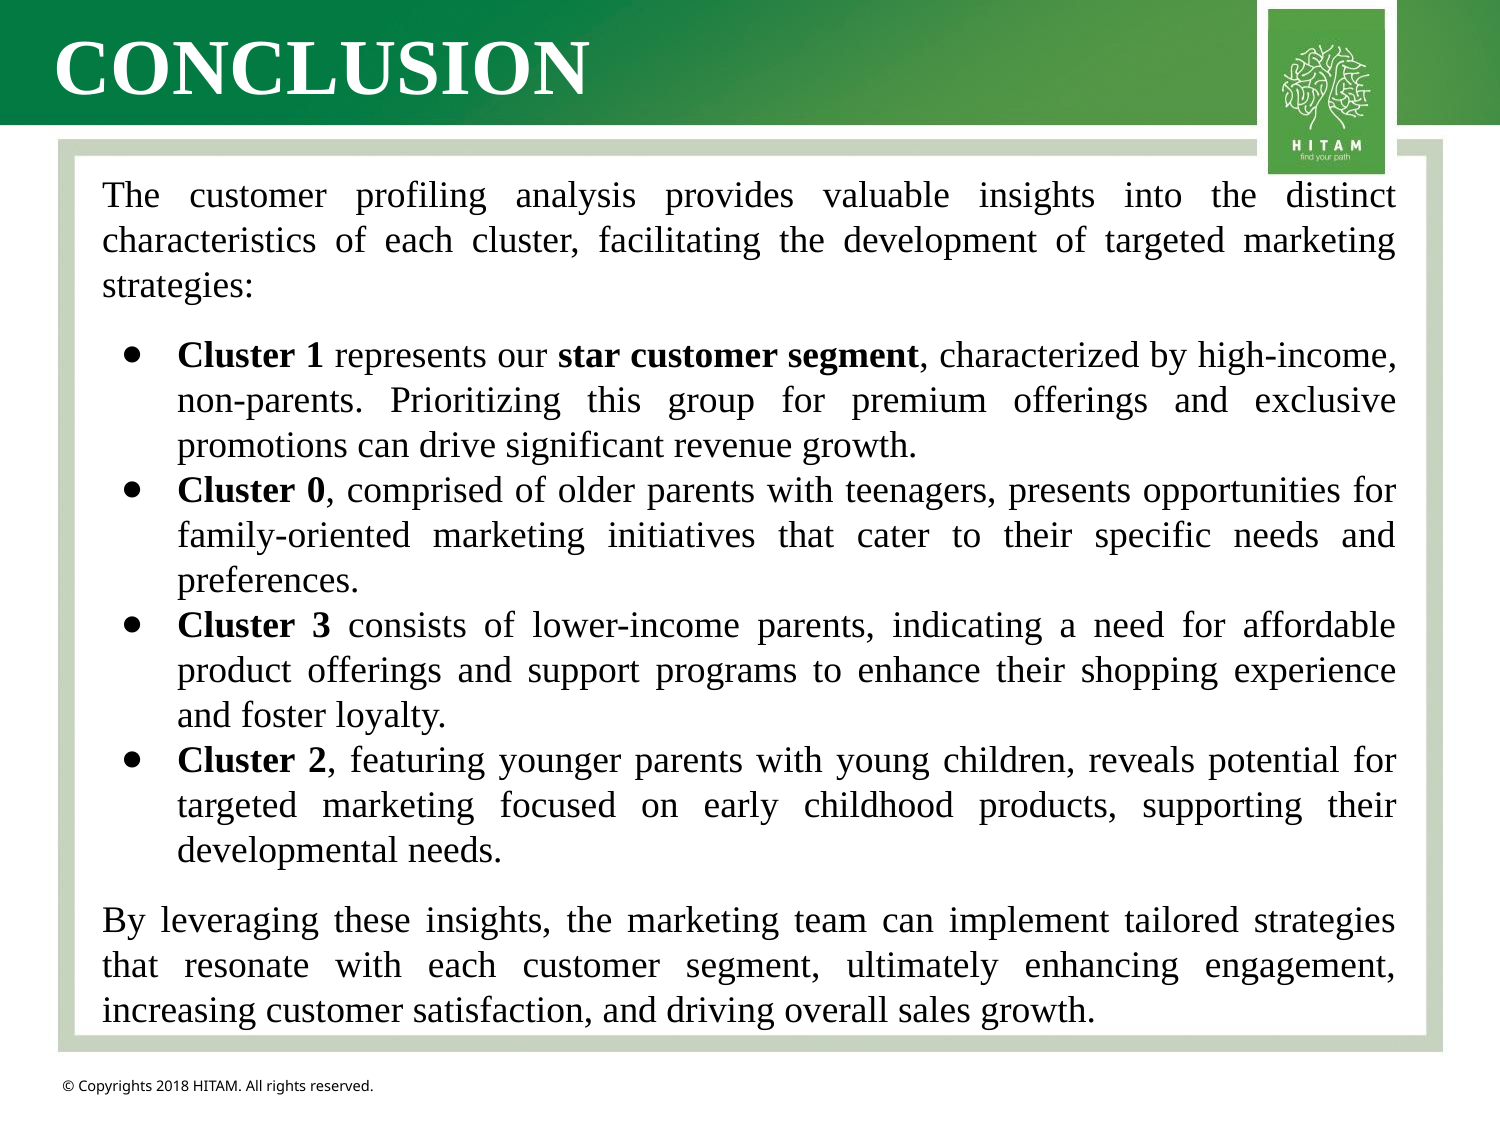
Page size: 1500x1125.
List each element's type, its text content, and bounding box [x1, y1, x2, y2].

text_box The customer profiling analysis provides valuable insights into the distinct characteristics of each cluster, facilitating the development of targeted marketing strategies: Cluster 1 represents our star customer segment, characterized by high-income, non-parents. Prioritizing this group for premium offerings and exclusive promotions can drive significant revenue growth. Cluster 0, comprised of older parents with teenagers, presents opportunities for family-oriented marketing initiatives that cater to their specific needs and preferences. Cluster 3 consists of lower-income parents, indicating a need for affordable product offerings and support programs to enhance their shopping experience and foster loyalty. Cluster 2, featuring younger parents with young children, reveals potential for targeted marketing focused on early childhood products, supporting their developmental needs. By leveraging these insights, the marketing team can implement tailored strategies that resonate with each customer segment, ultimately enhancing engagement, increasing customer satisfaction, and driving overall sales growth. [87, 155, 1413, 1116]
text_box CONCLUSION [38, 0, 1365, 125]
picture [0, 0, 1500, 1125]
